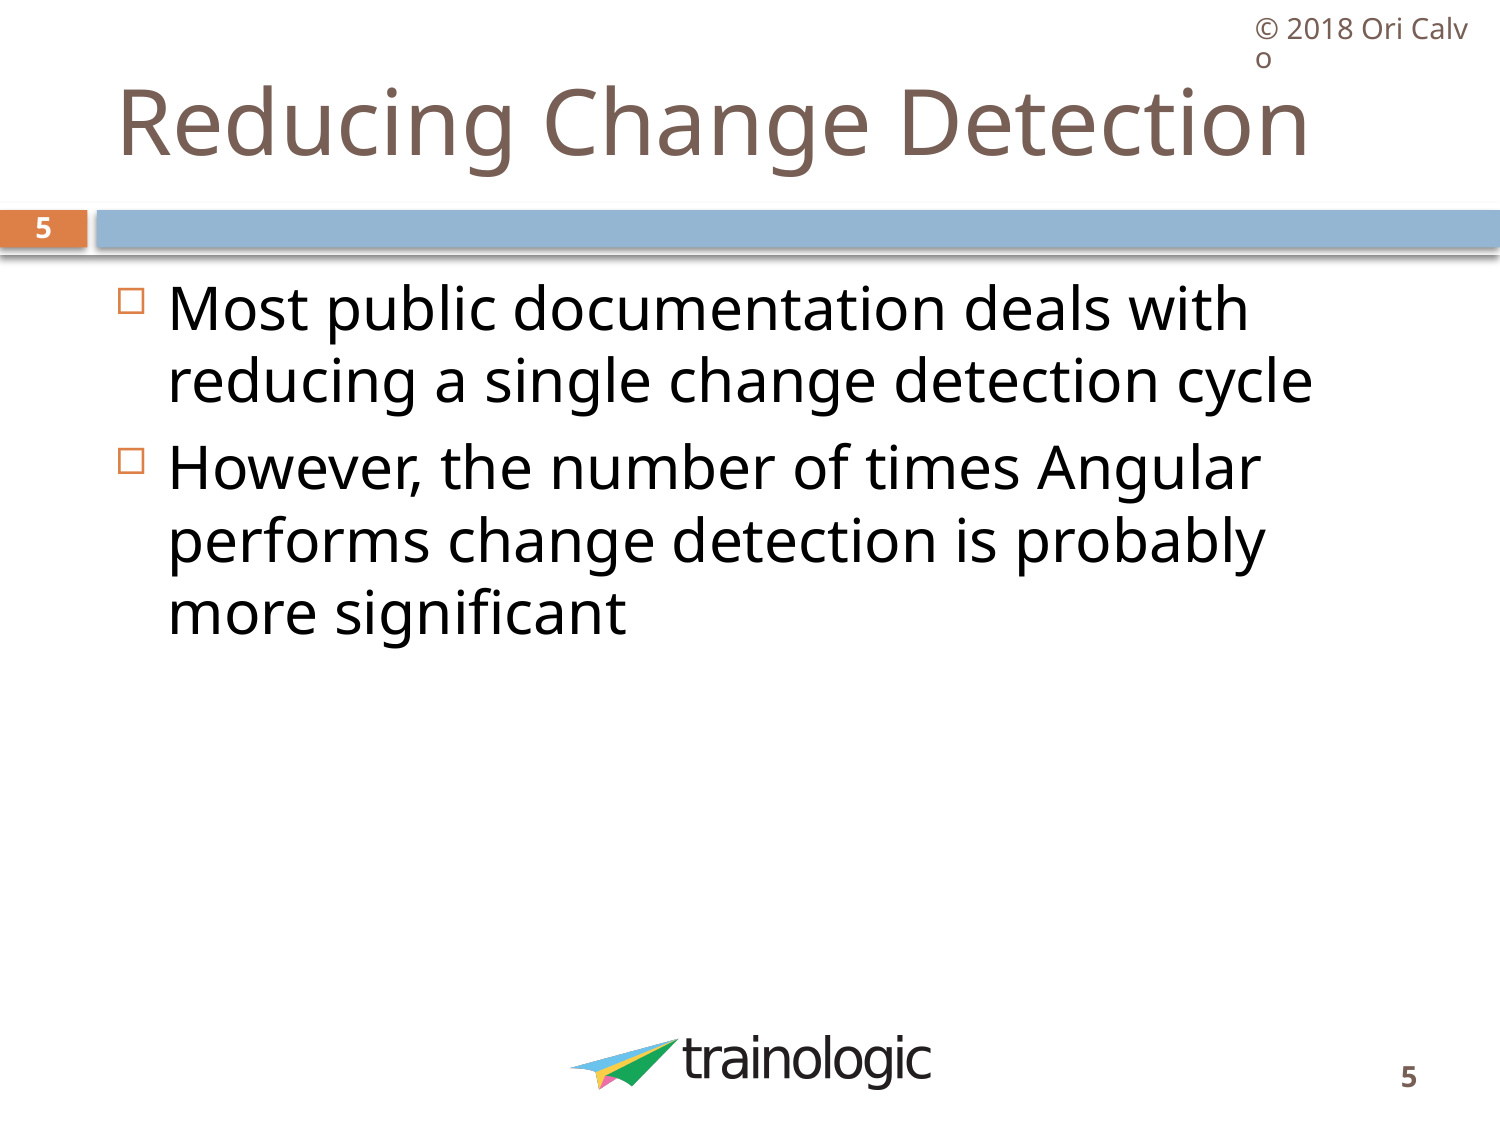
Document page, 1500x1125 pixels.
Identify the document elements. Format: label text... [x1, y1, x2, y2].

slide_number 5 [0, 208, 88, 249]
list Most public documentation deals with reducing a single change detection cycle However, the number of times Angular performs change detection is probably more significant [100, 262, 1438, 1000]
footer © 2018 Ori Calvo [1240, 0, 1500, 60]
title Reducing Change Detection [100, 37, 1438, 200]
picture [569, 1035, 931, 1090]
